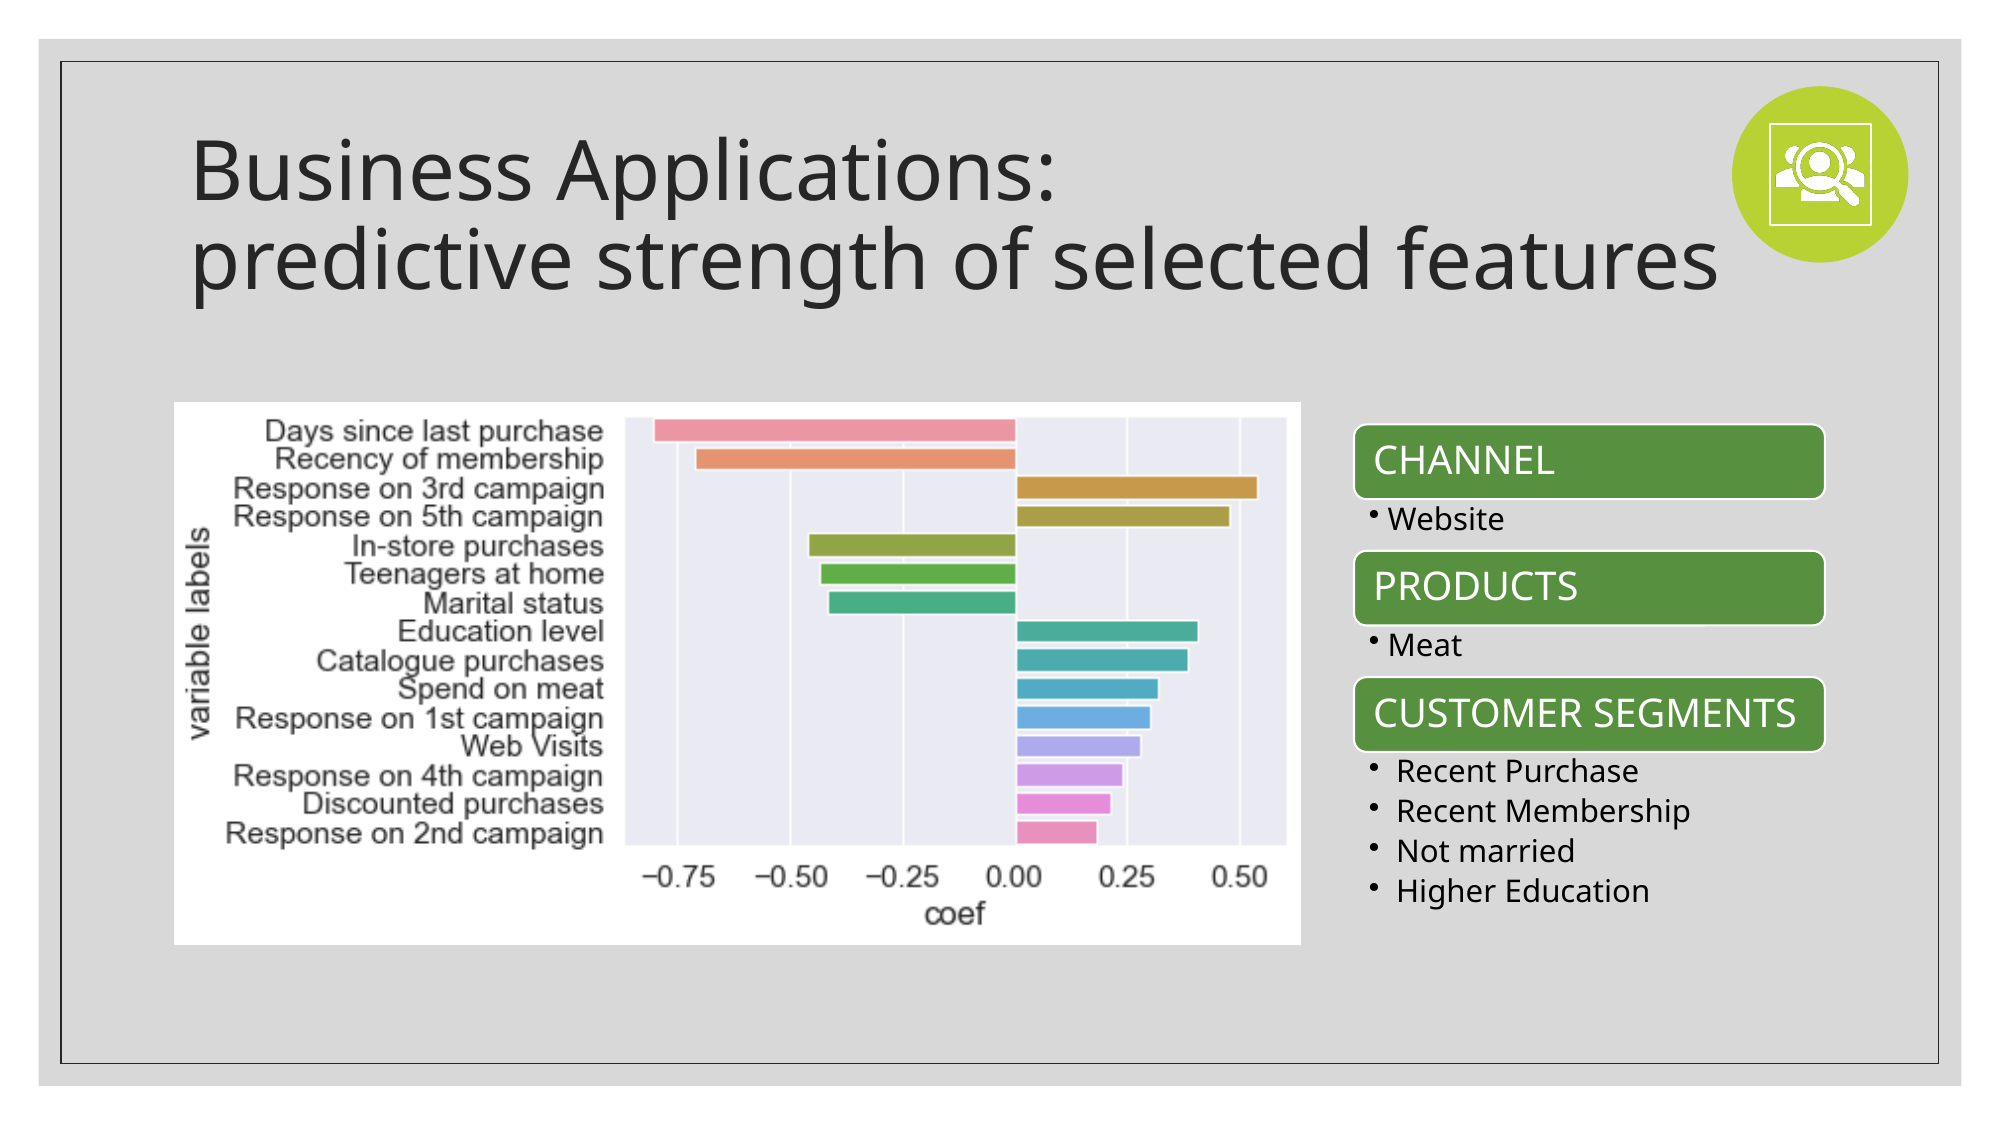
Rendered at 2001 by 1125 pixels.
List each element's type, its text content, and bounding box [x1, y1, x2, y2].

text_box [1353, 402, 1825, 945]
text_box [1769, 123, 1872, 226]
text_box [1732, 86, 1909, 263]
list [174, 402, 1301, 945]
title Business Applications: predictive strength of selected features [174, 105, 1825, 331]
